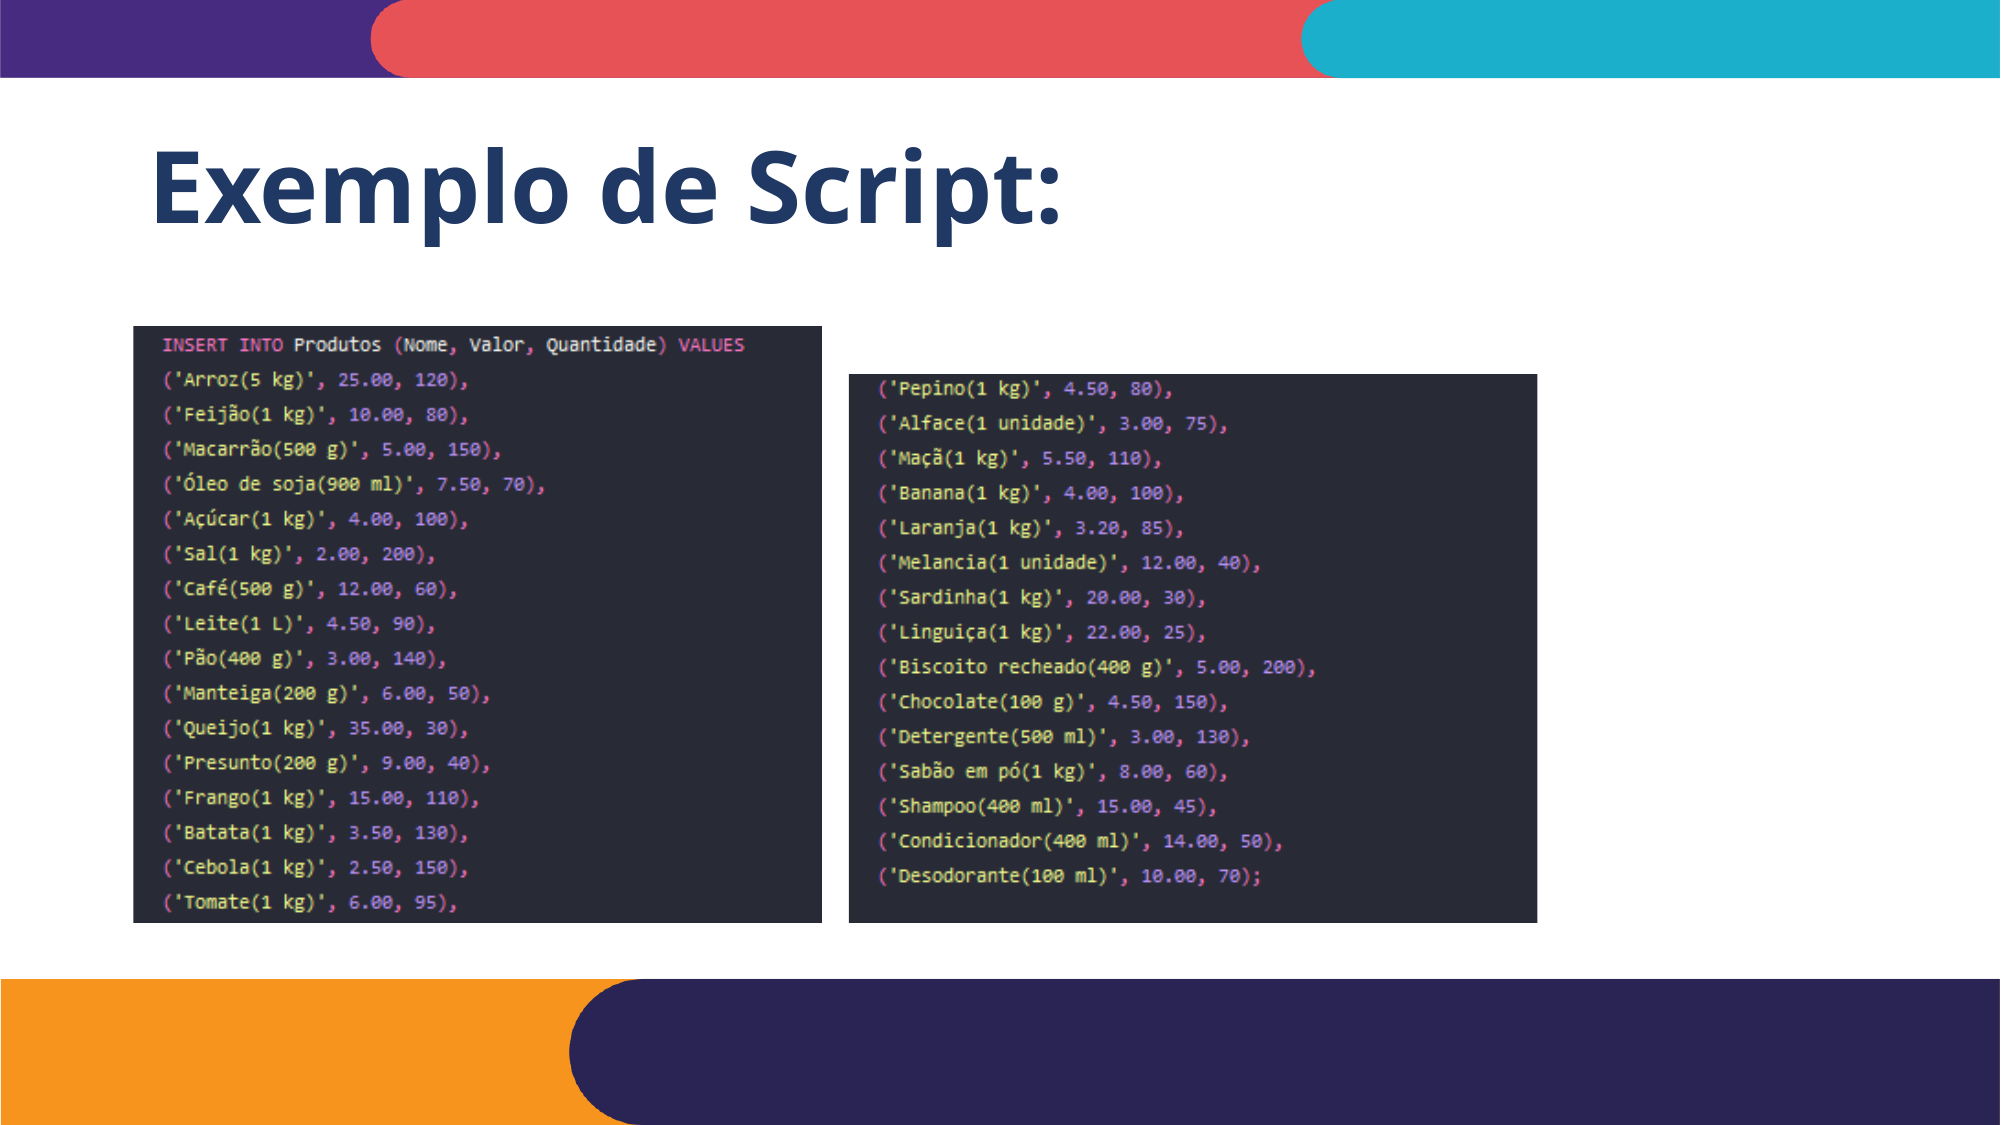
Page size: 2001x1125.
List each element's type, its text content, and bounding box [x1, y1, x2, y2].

title Exemplo de Script: [133, 82, 1859, 300]
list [133, 326, 822, 923]
picture [0, 0, 2000, 1125]
